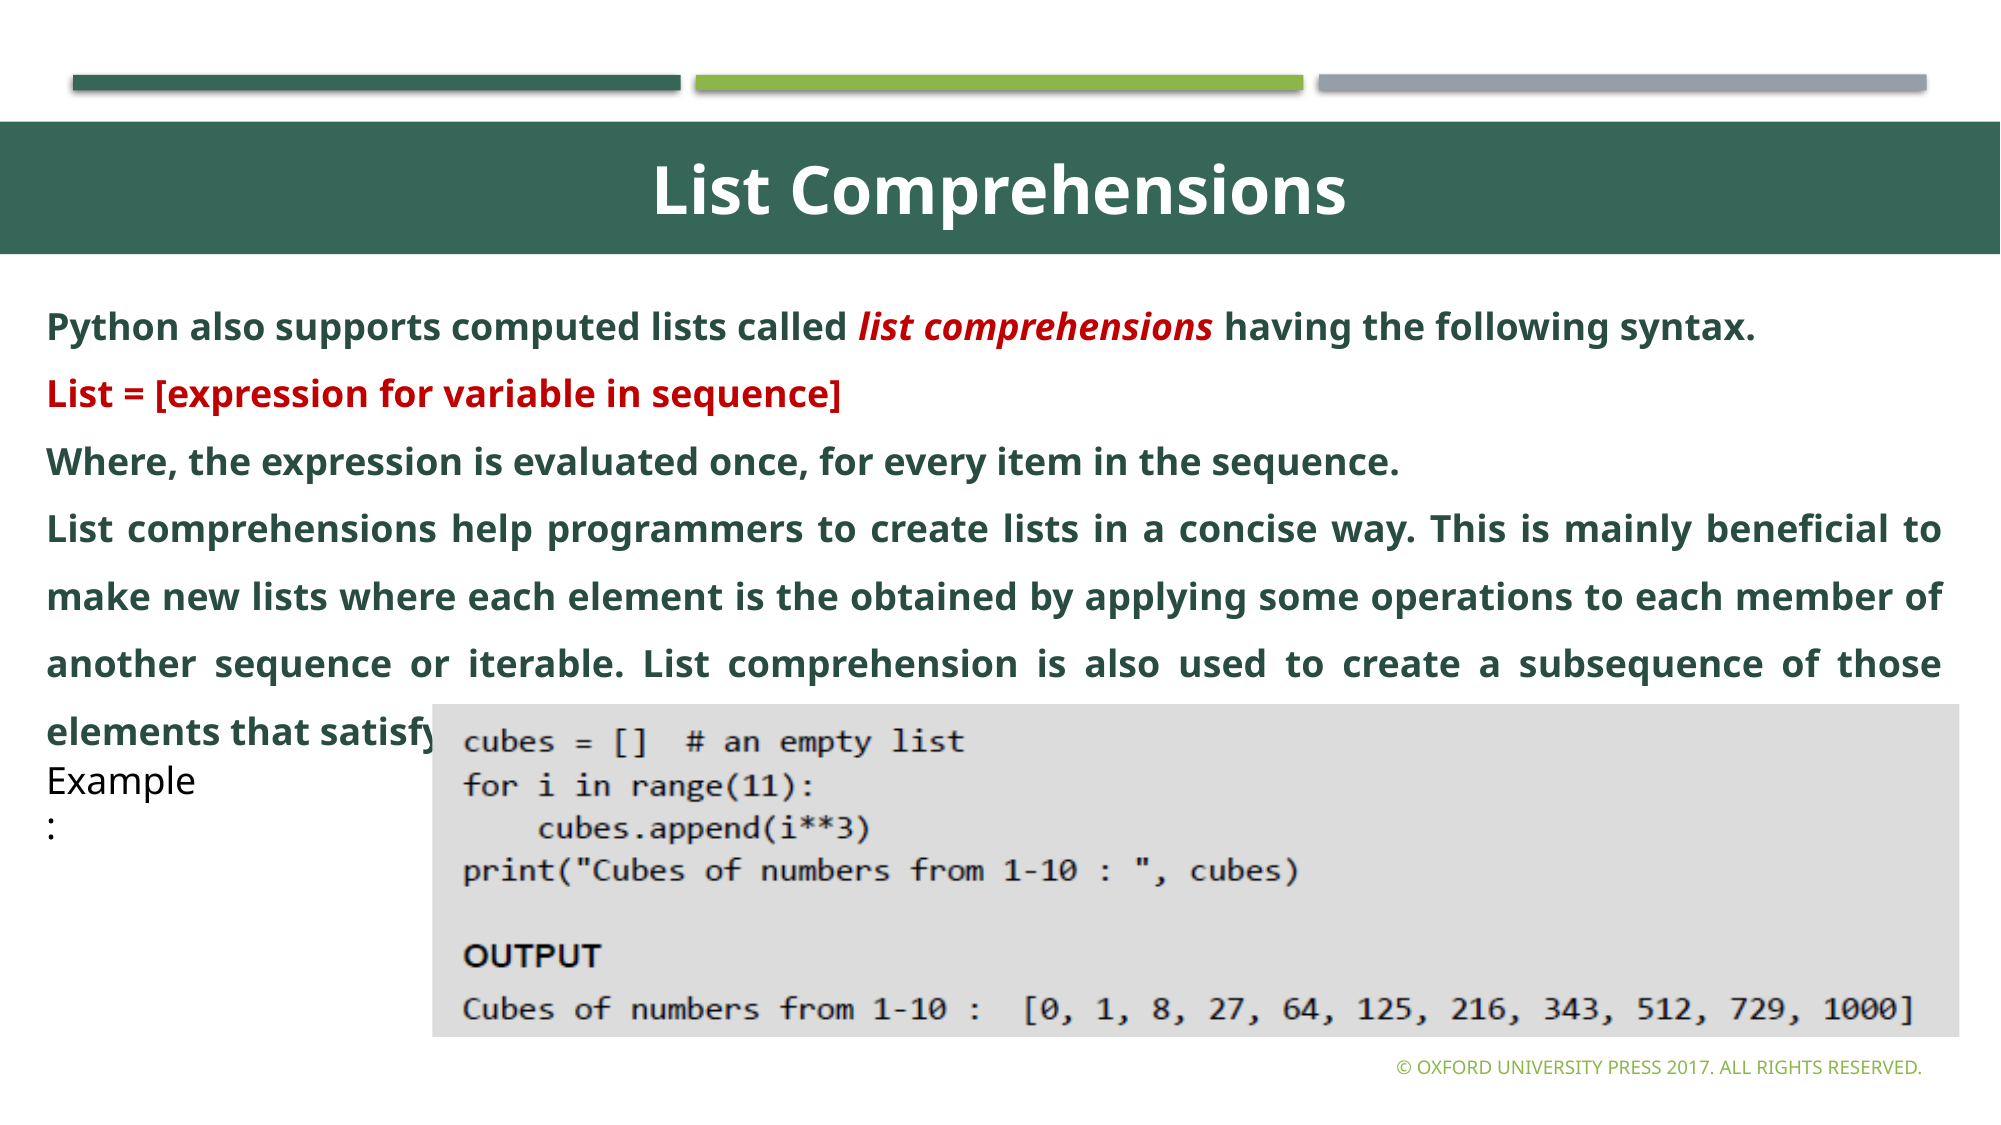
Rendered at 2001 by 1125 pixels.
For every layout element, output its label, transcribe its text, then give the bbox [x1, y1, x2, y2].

text_box Example: [31, 749, 219, 855]
text_box © Oxford University Press 2017. All rights reserved. [1381, 1045, 1961, 1097]
text_box List Comprehensions [0, 120, 2000, 256]
text_box Python also supports computed lists called list comprehensions having the following syntax. List = [expression for variable in sequence] Where, the expression is evaluated once, for every item in the sequence. List comprehensions help programmers to create lists in a concise way. This is mainly beneficial to make new lists where each element is the obtained by applying some operations to each member of another sequence or iterable. List comprehension is also used to create a subsequence of those elements that satisfy a certain condition. [31, 272, 1960, 761]
picture [431, 703, 1960, 1038]
